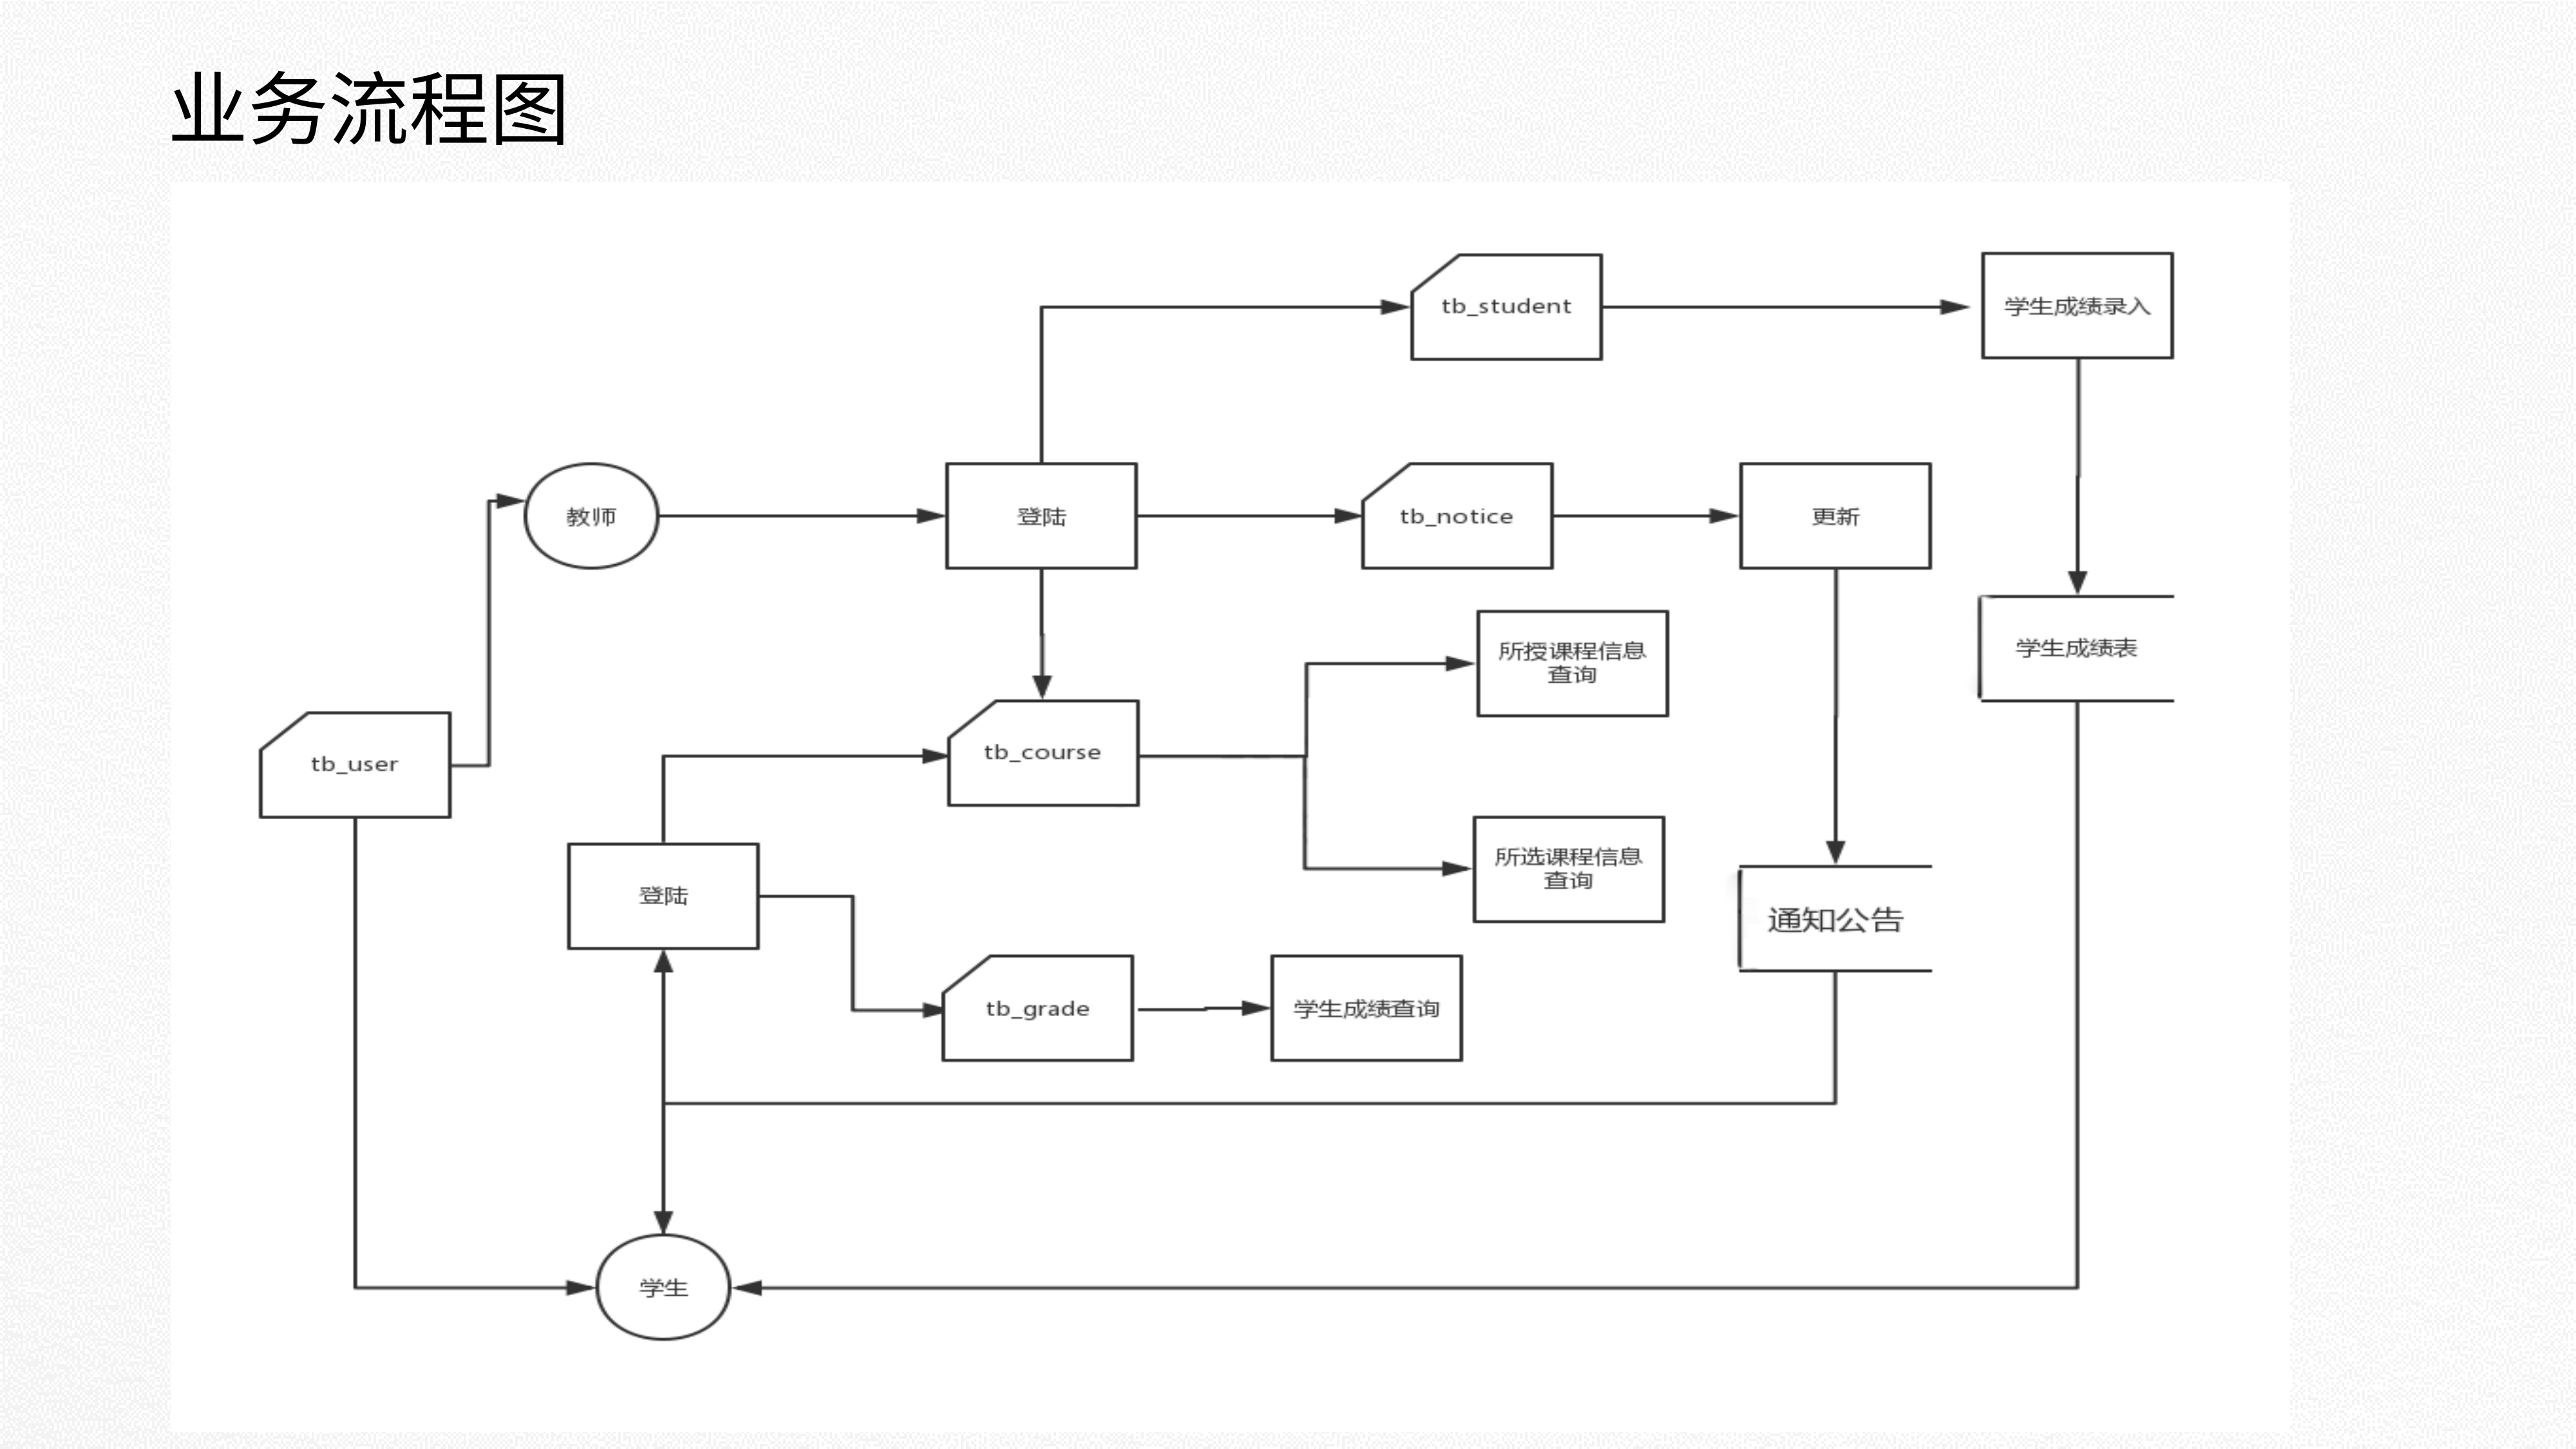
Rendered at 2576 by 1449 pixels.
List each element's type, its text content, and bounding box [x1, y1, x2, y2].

text_box 业务流程图 [103, 53, 635, 160]
picture [171, 182, 2290, 1432]
